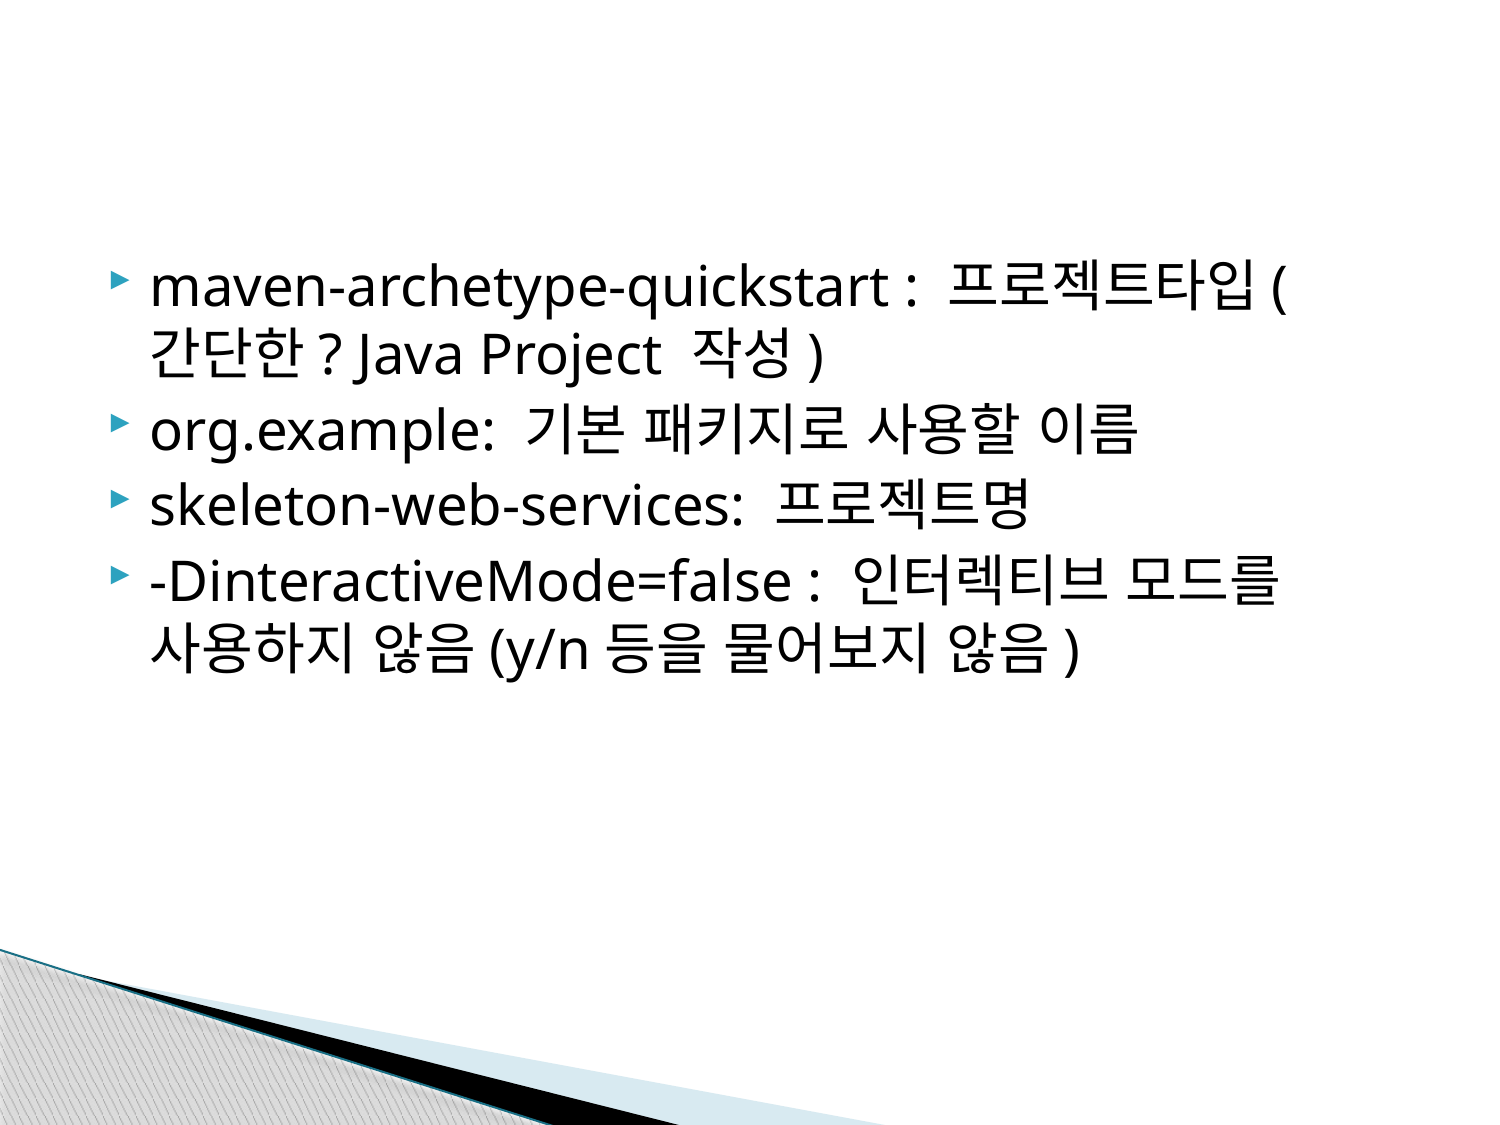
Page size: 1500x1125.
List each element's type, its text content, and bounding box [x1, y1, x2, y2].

list maven-archetype-quickstart : 프로젝트타입(간단한? Java Project 작성) org.example: 기본 패키지로 사용할 이름 skeleton-web-services: 프로젝트명 -DinteractiveMode=false : 인터렉티브 모드를 사용하지 않음(y/n등을 물어보지 않음) [75, 243, 1425, 986]
